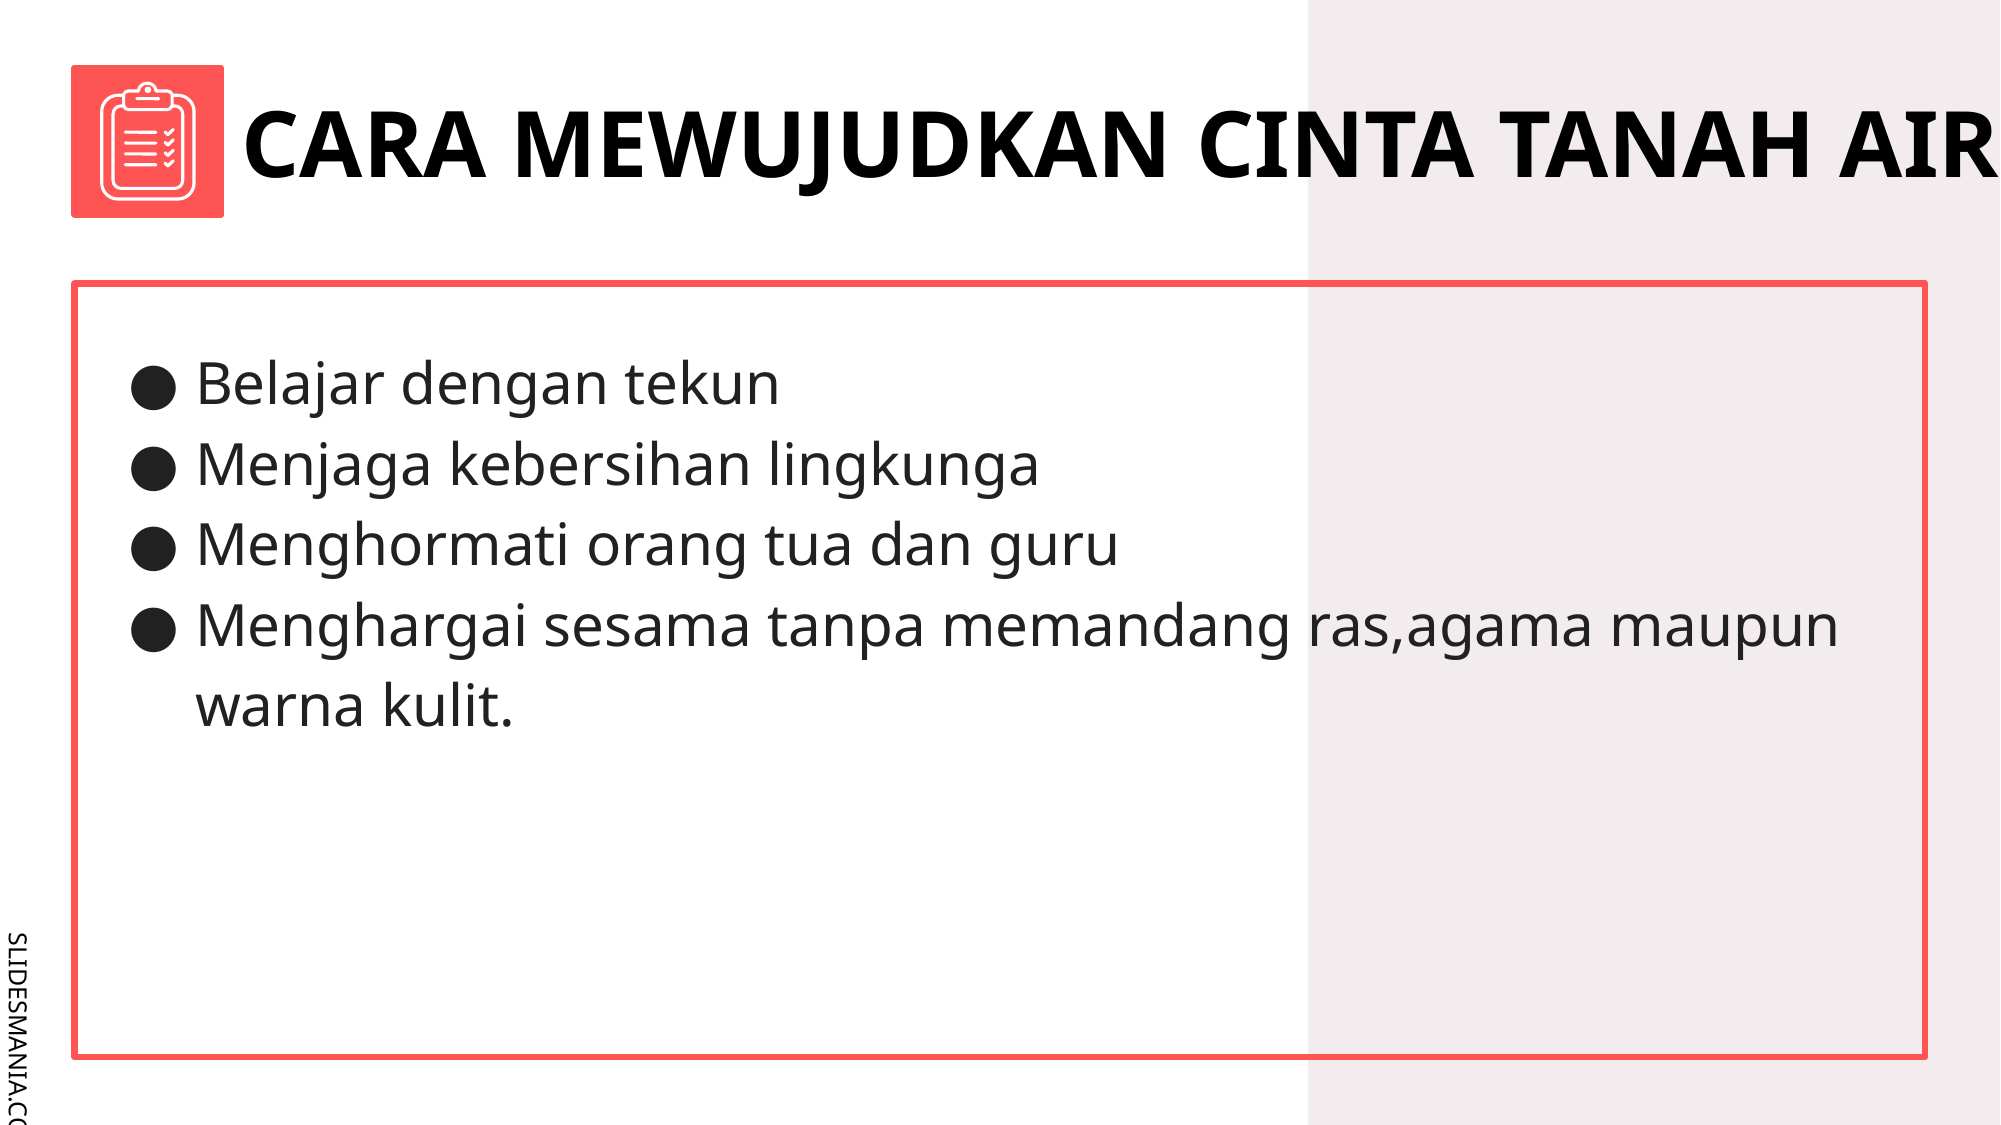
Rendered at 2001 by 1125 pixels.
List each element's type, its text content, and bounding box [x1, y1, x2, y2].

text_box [99, 81, 196, 201]
title CARA MEWUJUDKAN CINTA TANAH AIR [221, 67, 2000, 215]
list Belajar dengan tekun Menjaga kebersihan lingkunga Menghormati orang tua dan guru Menghargai sesama tanpa memandang ras,agama maupun warna kulit. [100, 316, 1901, 1036]
